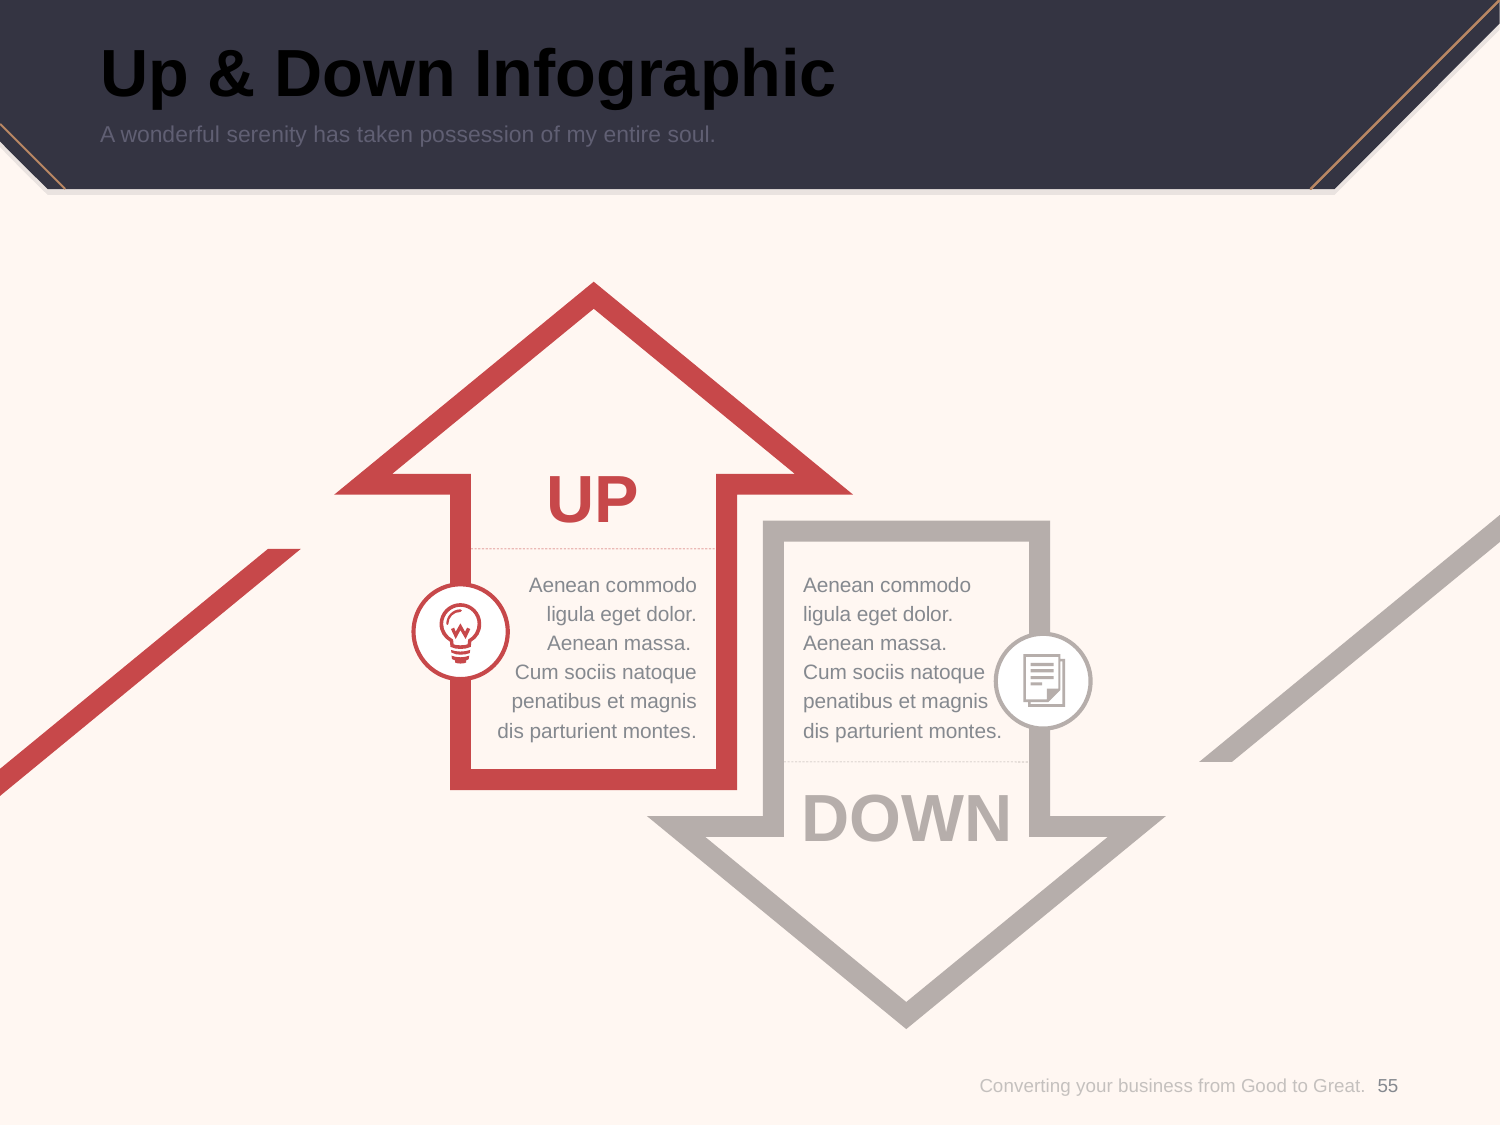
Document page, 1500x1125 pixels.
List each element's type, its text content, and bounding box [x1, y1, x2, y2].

footer Converting your business from Good to Great. [905, 1044, 1352, 1125]
slide_number 55 [1352, 1044, 1424, 1125]
text_box [334, 281, 854, 791]
text_box [646, 520, 1166, 1030]
text_box [451, 649, 471, 655]
text_box [451, 655, 470, 664]
text_box [416, 587, 489, 676]
text_box [1023, 654, 1066, 707]
text_box [1023, 631, 1093, 731]
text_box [791, 567, 1023, 856]
title Up & Down Infographic [100, 21, 1400, 119]
text_box [411, 582, 489, 682]
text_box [489, 456, 697, 744]
list A wonderful serenity has taken possession of my entire soul. [100, 120, 1400, 180]
text_box [1199, 515, 1500, 762]
text_box [0, 548, 301, 796]
text_box [439, 603, 482, 649]
text_box [1023, 636, 1088, 726]
